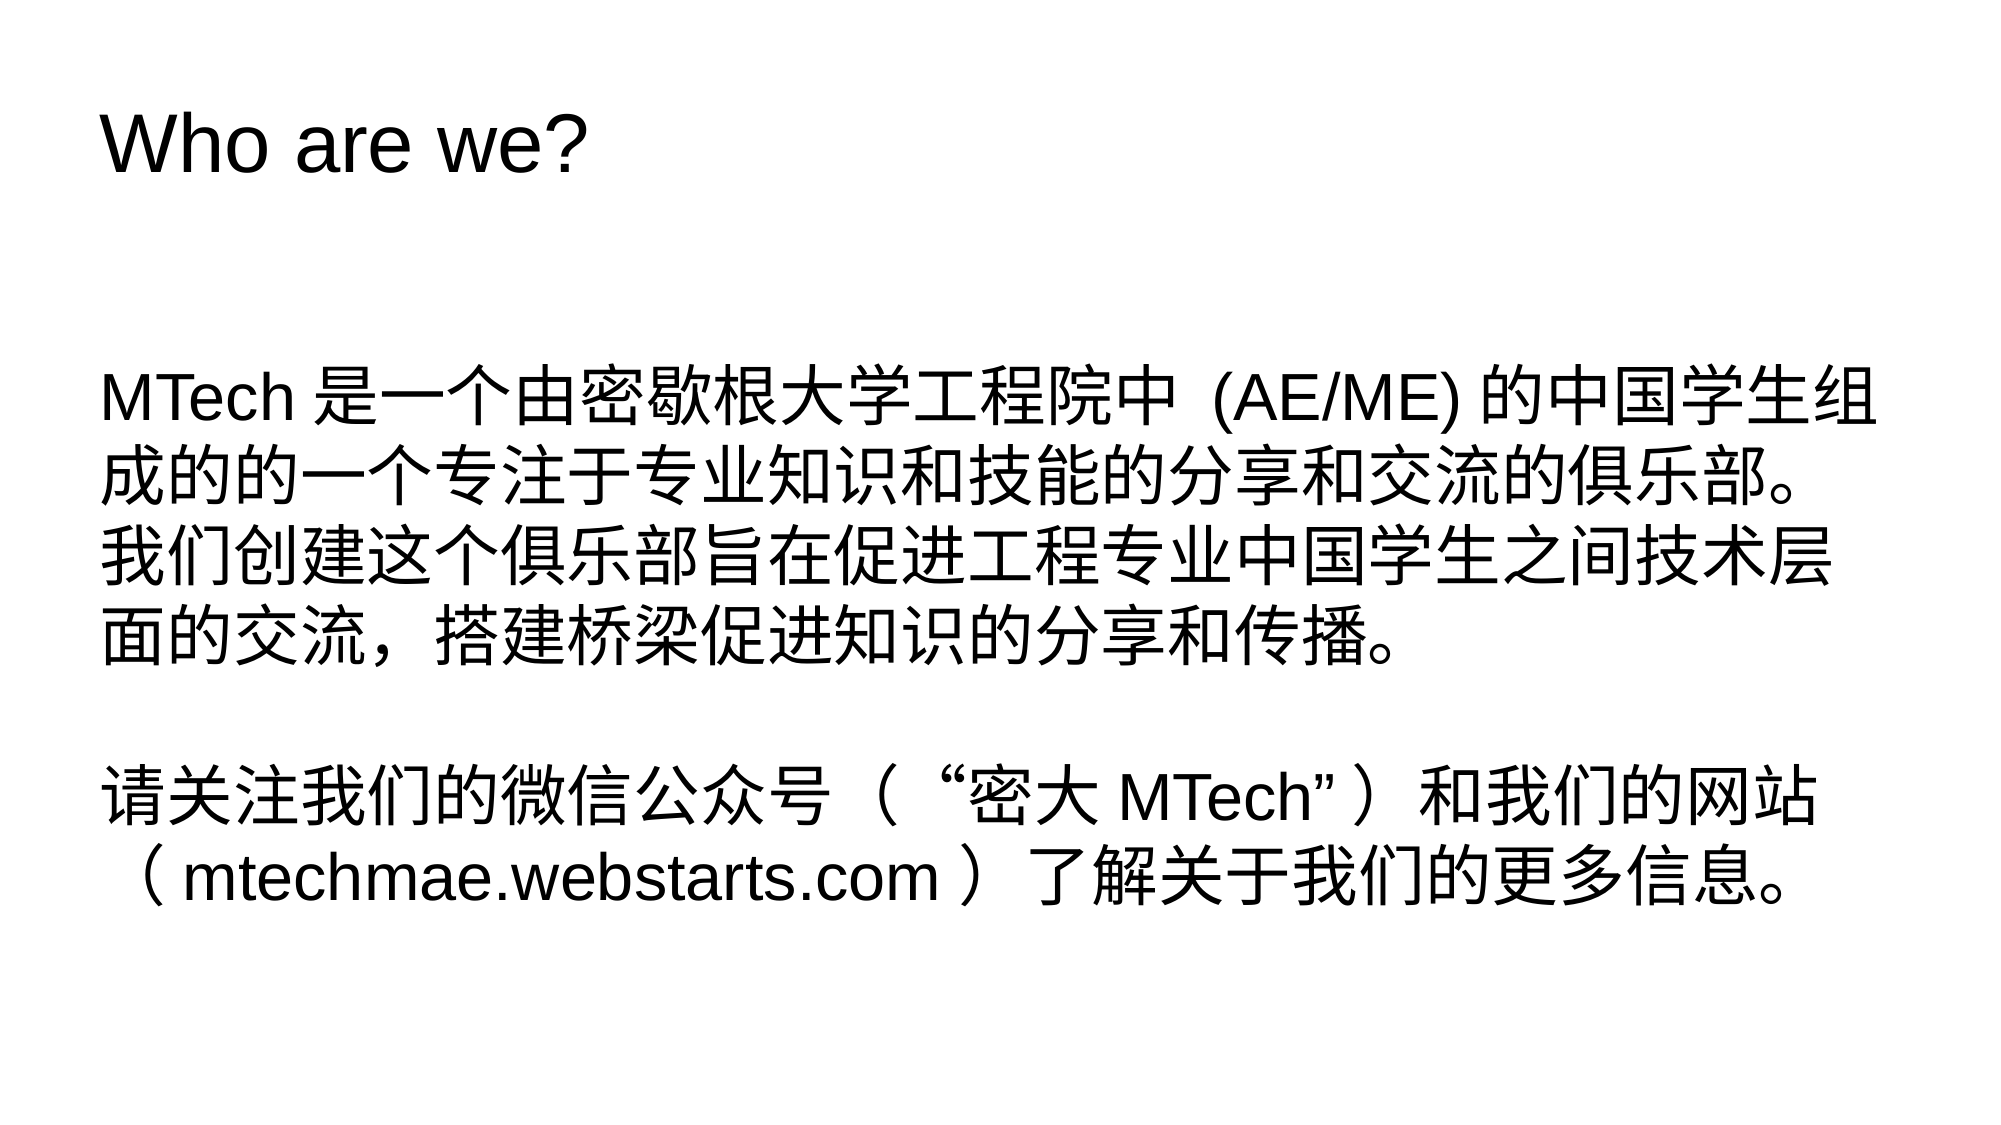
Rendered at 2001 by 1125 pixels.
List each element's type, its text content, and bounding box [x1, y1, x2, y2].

title Who are we? [99, 45, 1900, 233]
subtitle MTech是一个由密歇根大学工程院中 (AE/ME)的中国学生组成的的一个专注于专业知识和技能的分享和交流的俱乐部。我们创建这个俱乐部旨在促进工程专业中国学生之间技术层面的交流，搭建桥梁促进知识的分享和传播。 请关注我们的微信公众号（“密大MTech”）和我们的网站（mtechmae.webstarts.com）了解关于我们的更多信息。 [99, 262, 1900, 1005]
